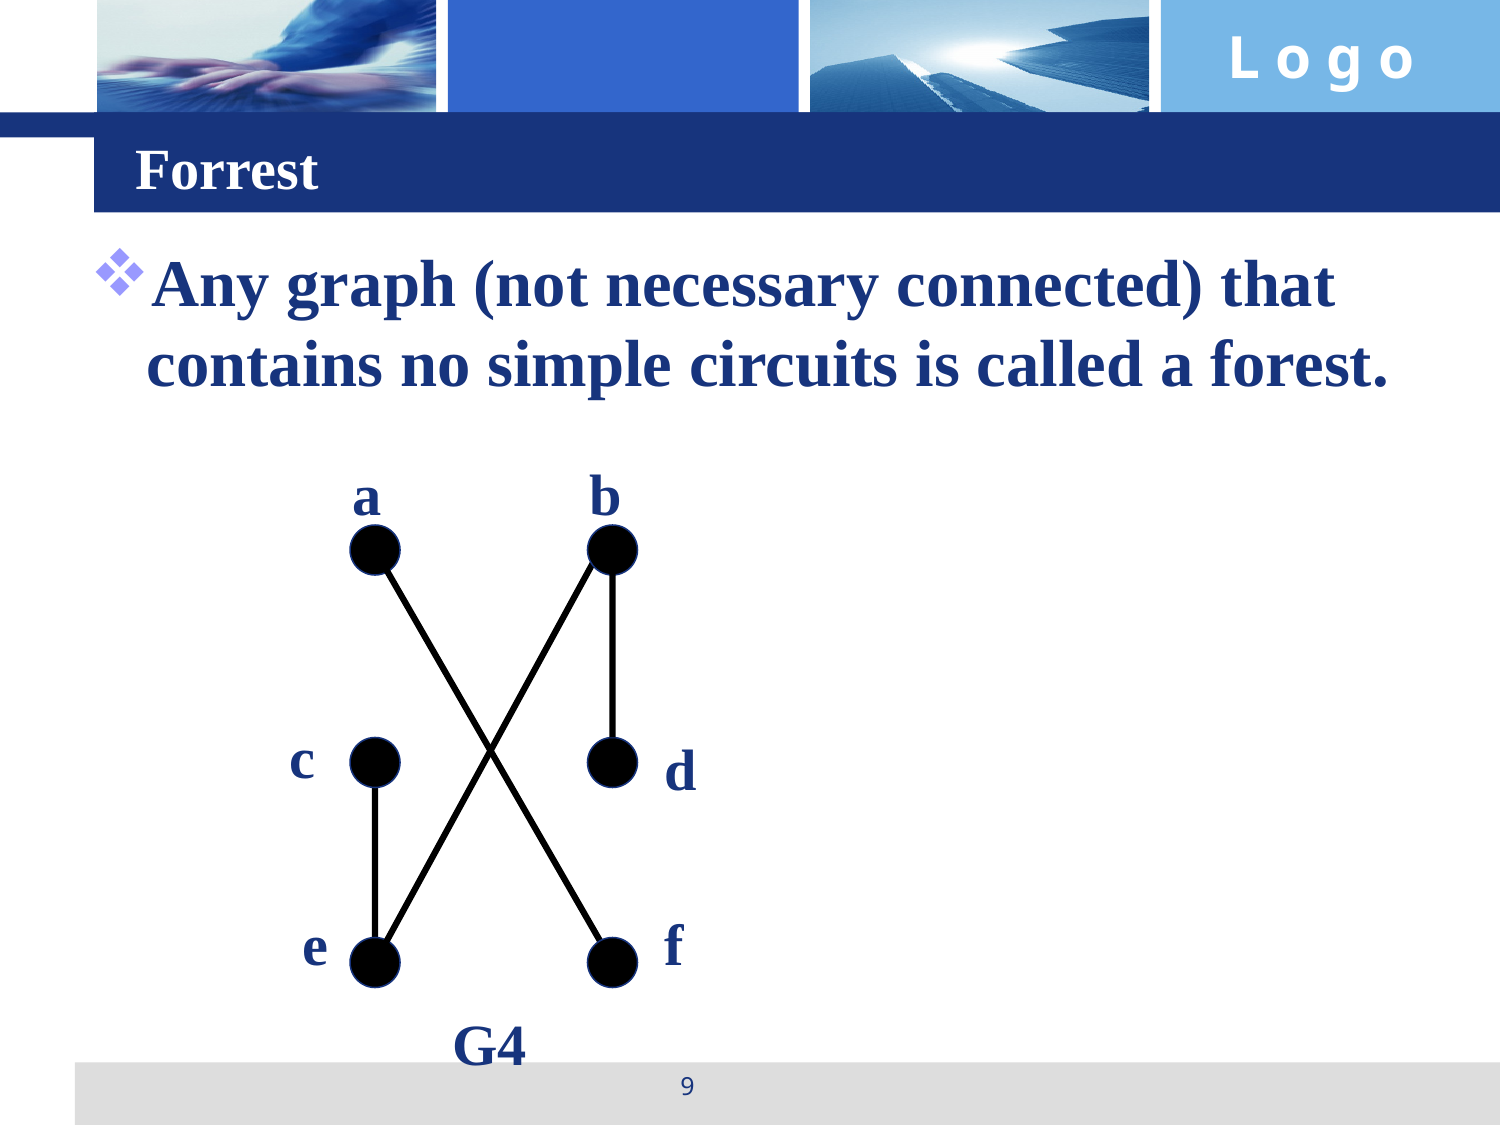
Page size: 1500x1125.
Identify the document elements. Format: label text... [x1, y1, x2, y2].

text_box c [274, 712, 338, 798]
text_box [587, 937, 638, 988]
text_box d [649, 725, 713, 810]
text_box f [649, 900, 713, 985]
text_box [350, 535, 401, 576]
text_box [587, 737, 638, 788]
text_box a [337, 450, 400, 535]
text_box b [574, 450, 638, 535]
picture [97, 0, 437, 112]
text_box [350, 737, 401, 788]
list Any graph (not necessary connected) that contains no simple circuits is called a forest. [75, 232, 1475, 1034]
slide_number 9 [512, 1062, 863, 1116]
text_box G4 [437, 999, 550, 1085]
text_box [350, 937, 401, 988]
text_box e [287, 900, 350, 985]
picture [810, 0, 1150, 112]
text_box [587, 535, 638, 575]
title Forrest [120, 120, 1400, 213]
